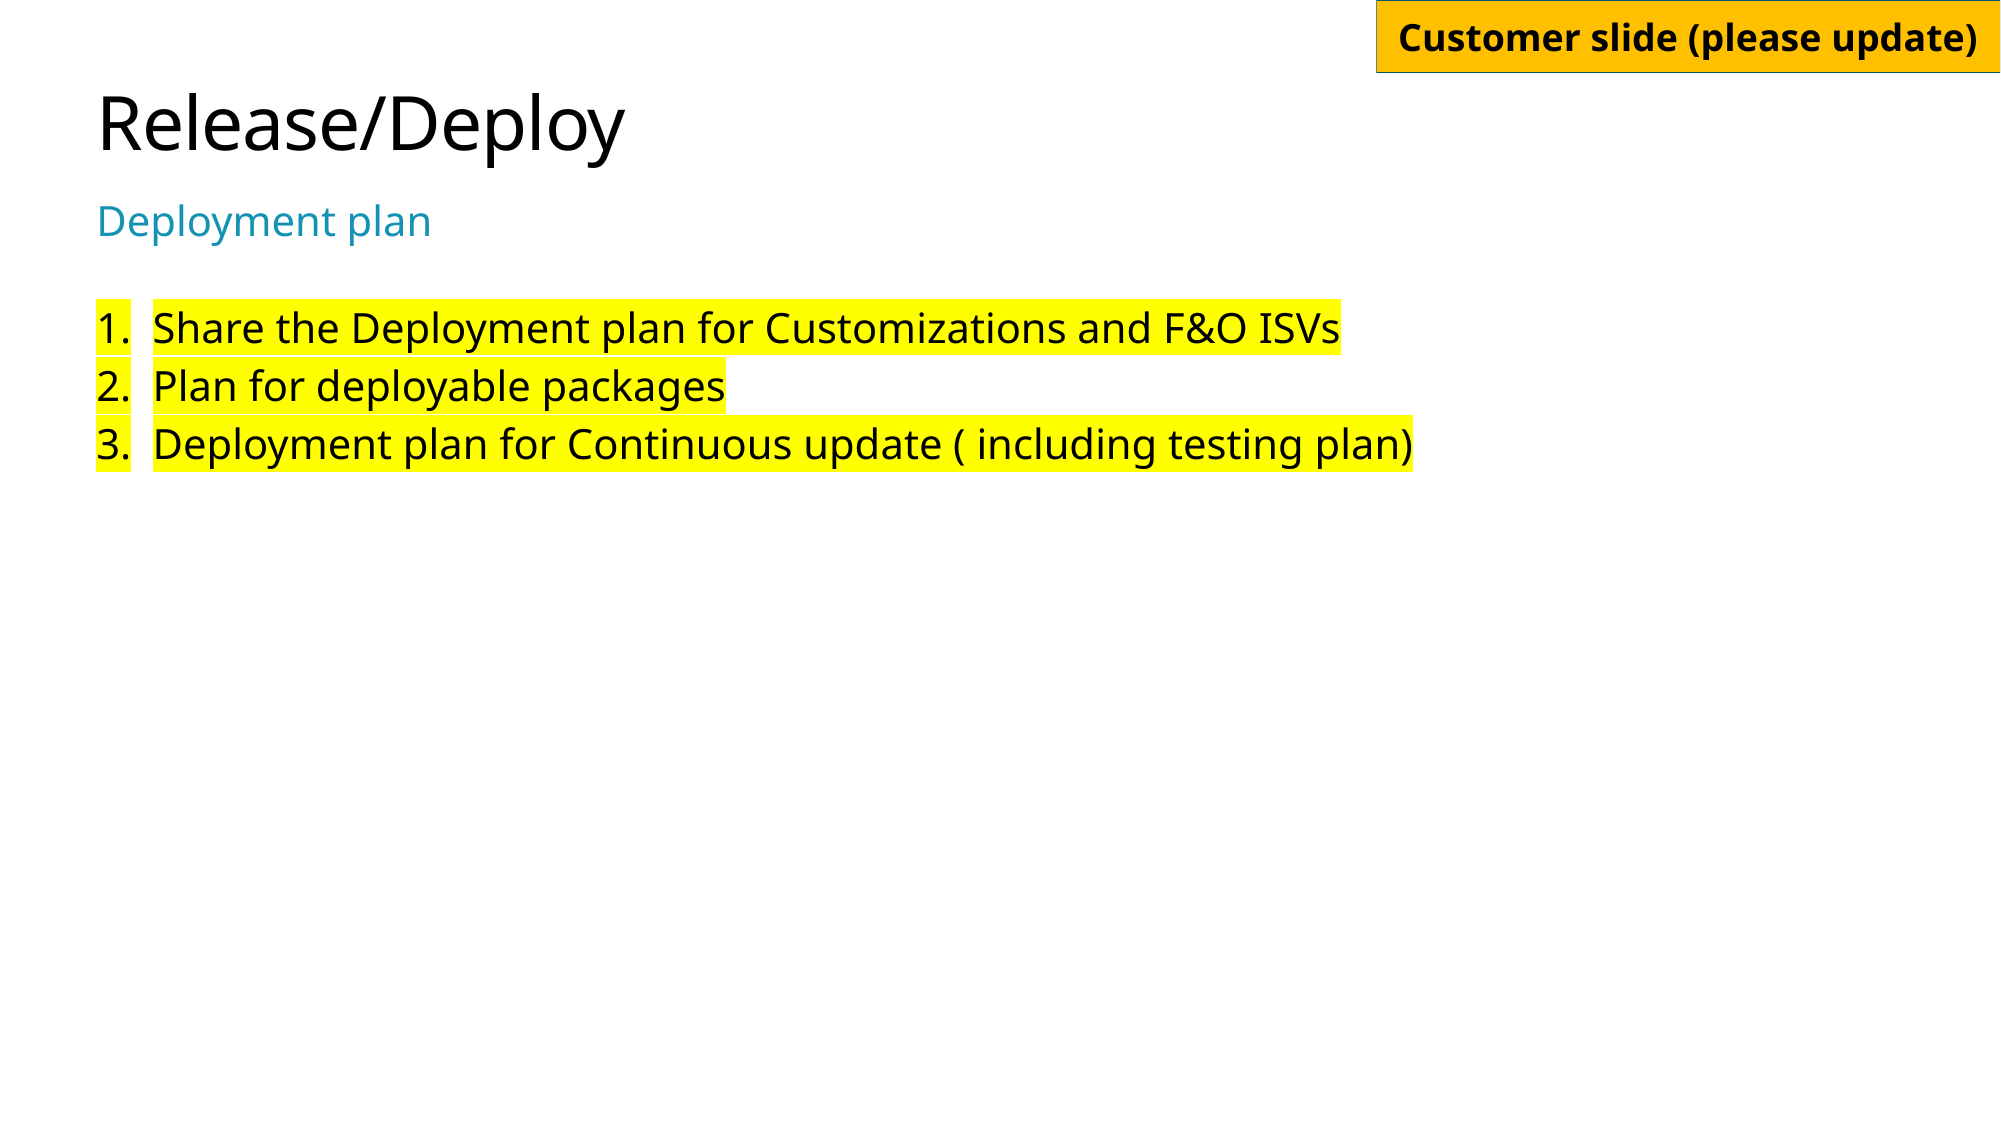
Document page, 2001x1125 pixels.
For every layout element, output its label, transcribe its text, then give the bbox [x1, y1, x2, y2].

list Deployment plan [96, 195, 1904, 246]
title Release/Deploy [96, 75, 1904, 166]
list Share the Deployment plan for Customizations and F&O ISVs Plan for deployable packages Deployment plan for Continuous update ( including testing plan) [96, 301, 1904, 534]
